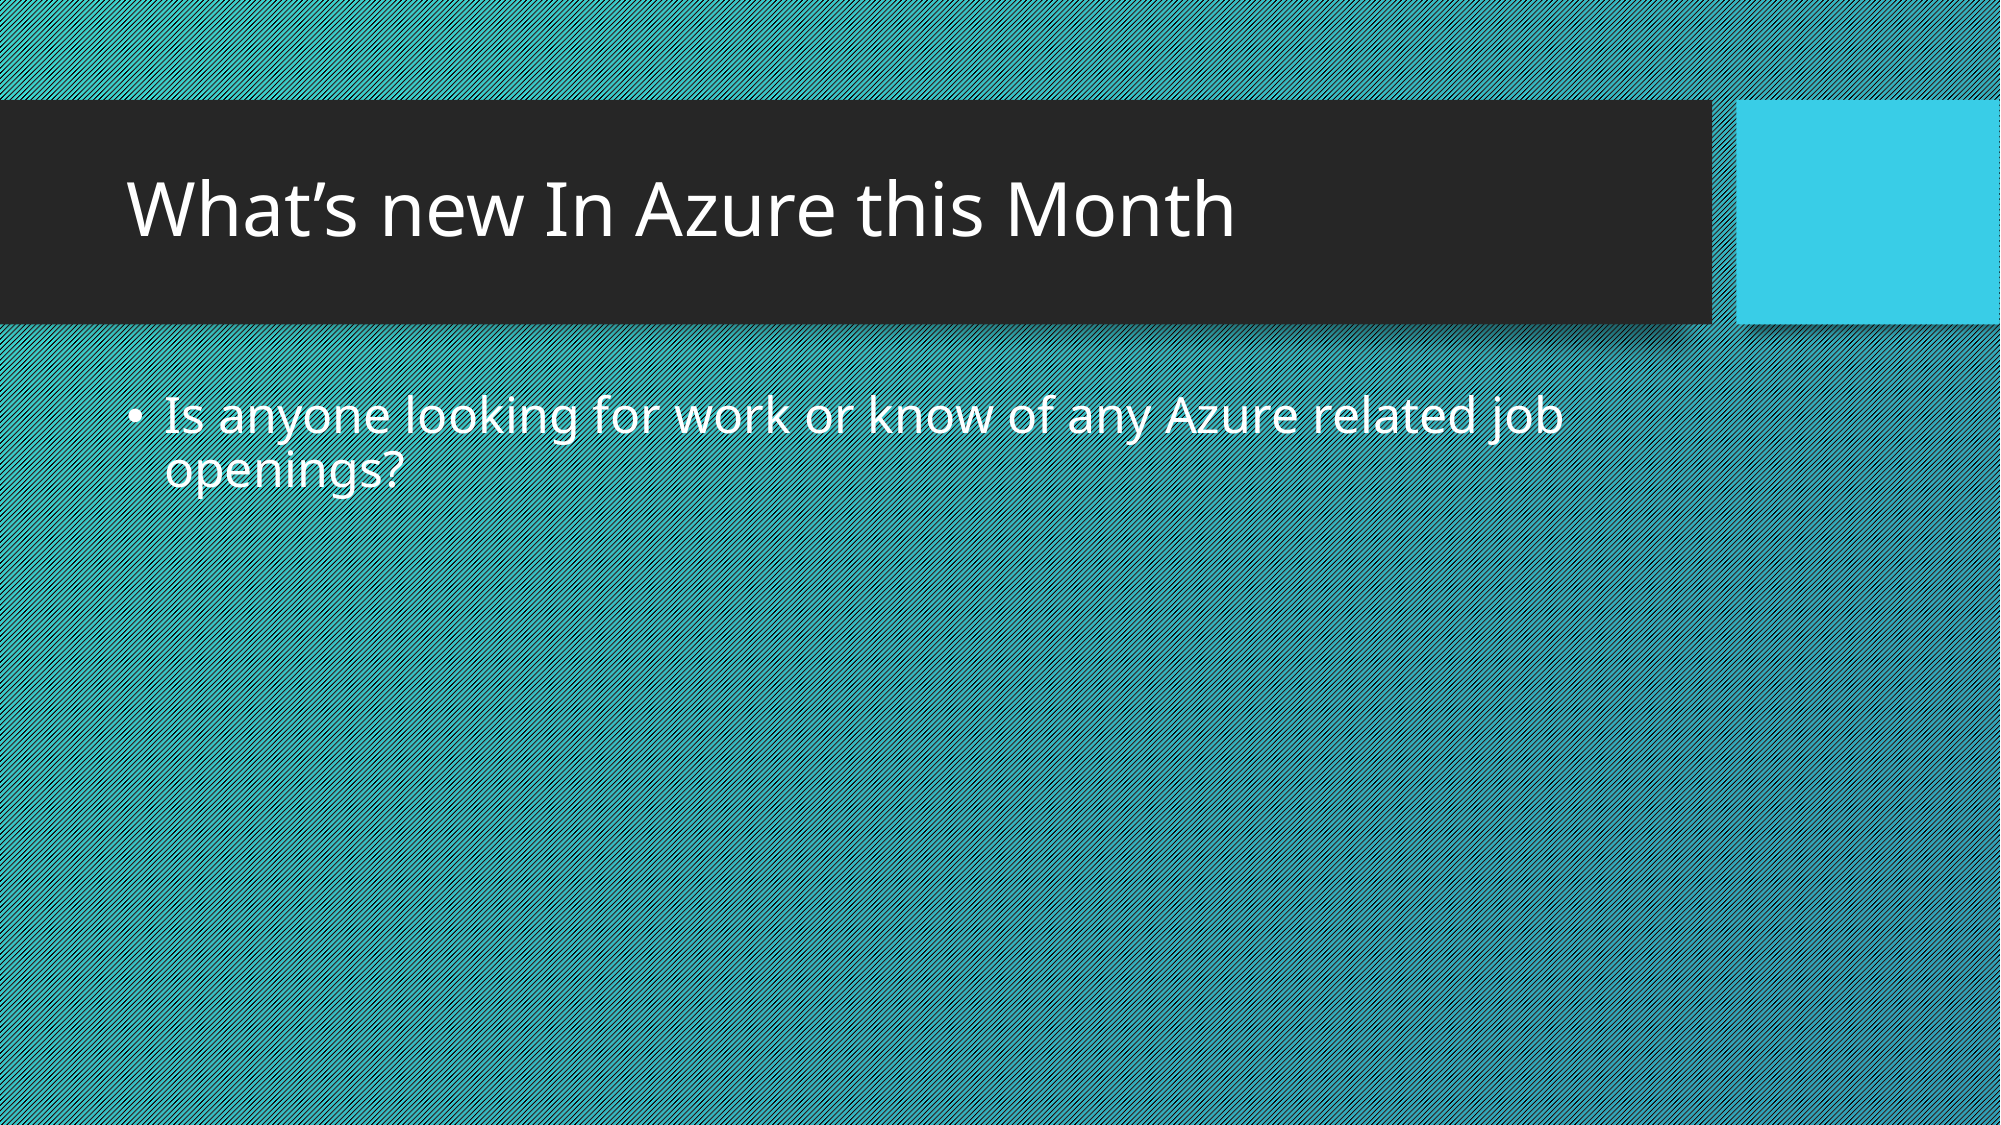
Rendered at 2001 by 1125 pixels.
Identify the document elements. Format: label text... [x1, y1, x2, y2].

picture [0, 0, 2000, 1125]
title What’s new In Azure this Month [111, 123, 1689, 301]
list Is anyone looking for work or know of any Azure related job openings? [111, 383, 1689, 974]
